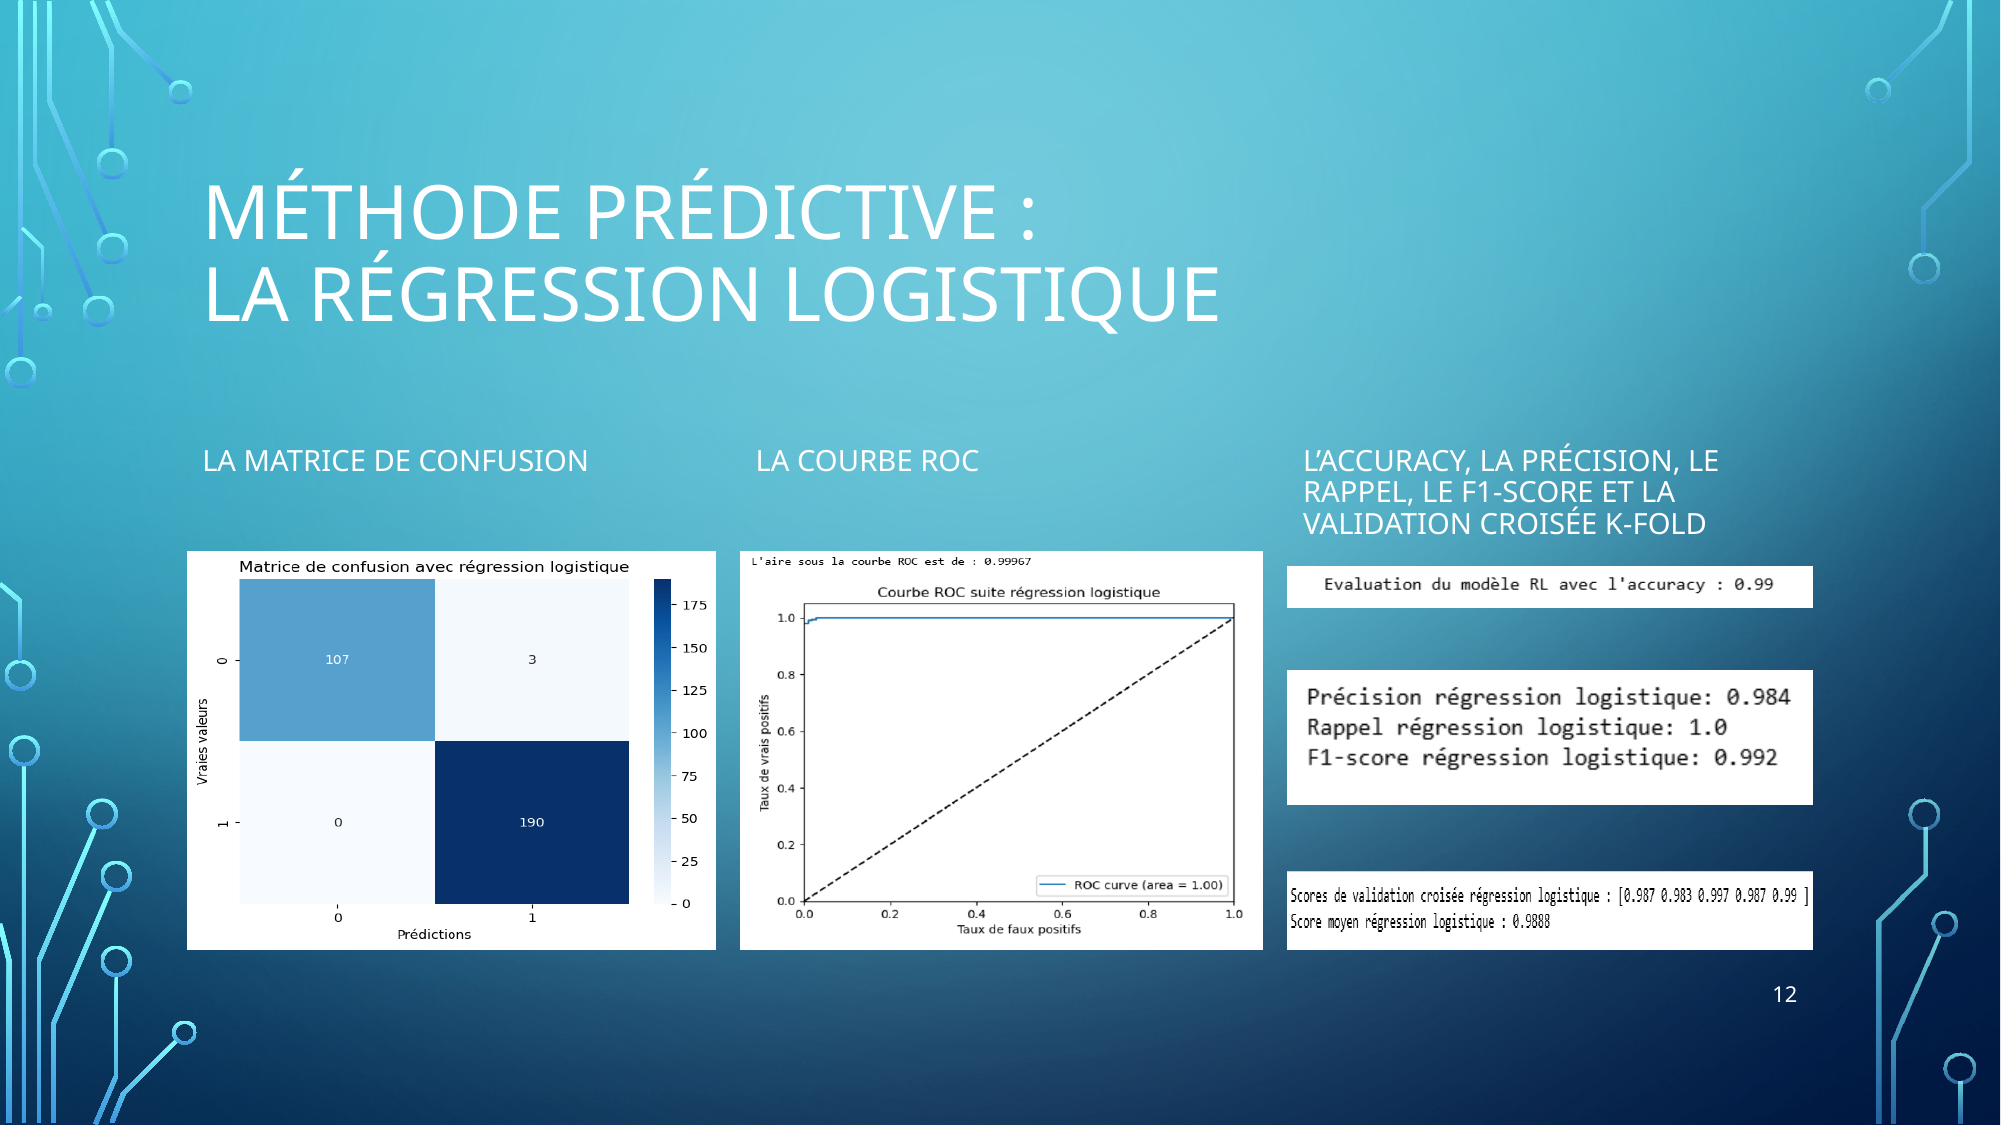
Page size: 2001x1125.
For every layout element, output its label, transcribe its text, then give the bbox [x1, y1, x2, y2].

picture [1287, 670, 1813, 806]
picture [186, 550, 716, 951]
title Méthode prédictive : la régression logistique [187, 99, 1813, 413]
picture [740, 550, 1264, 951]
list La matrice de confusion [187, 438, 712, 550]
slide_number 12 [1685, 965, 1813, 1025]
picture [1287, 870, 1813, 951]
list La courbe roc [740, 439, 1263, 550]
picture [1287, 566, 1813, 609]
list L’accuracy, La précision, le rappel, le f1-score et la validation croisée k-Fold [1288, 438, 1813, 552]
